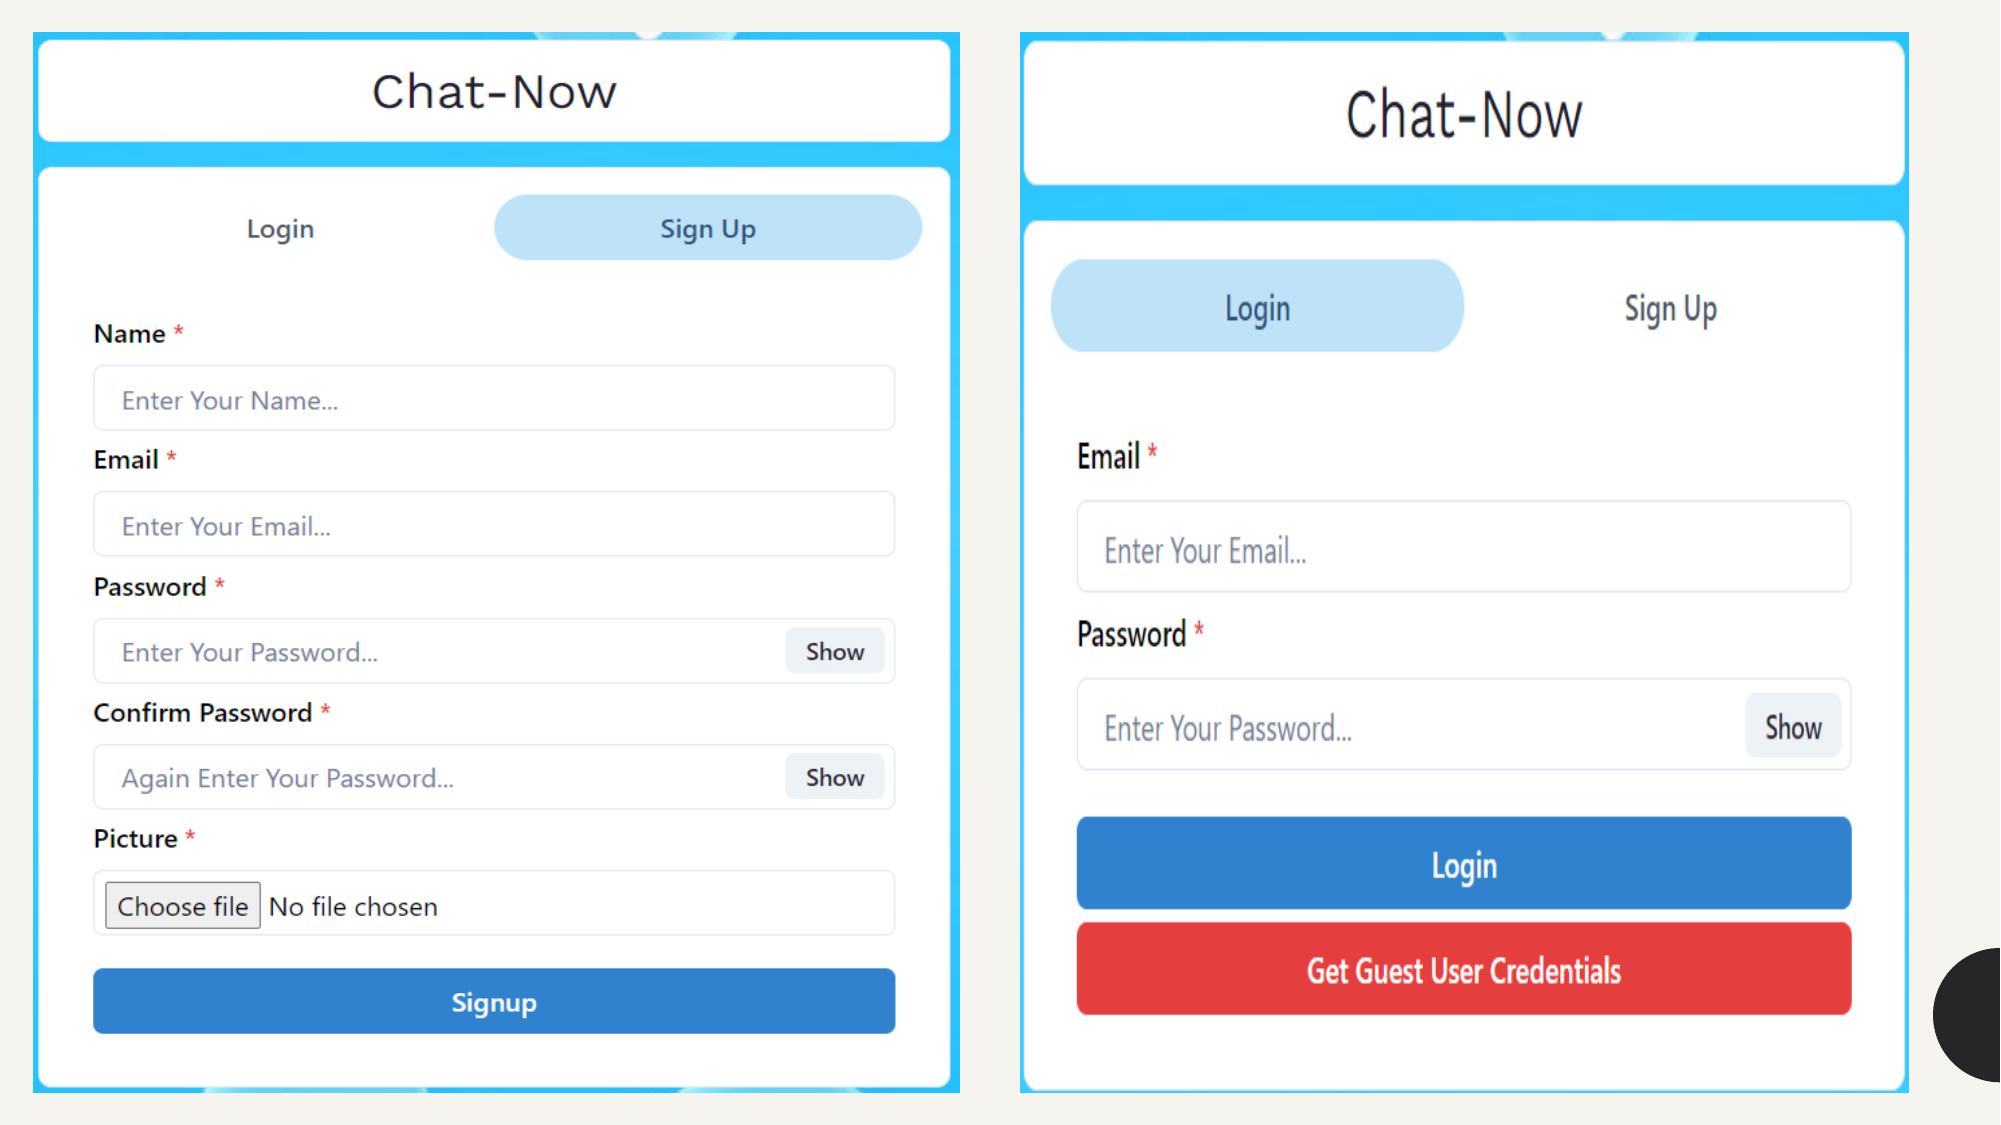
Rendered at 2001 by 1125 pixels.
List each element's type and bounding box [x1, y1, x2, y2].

picture [33, 32, 960, 1093]
picture [1020, 32, 1909, 1093]
